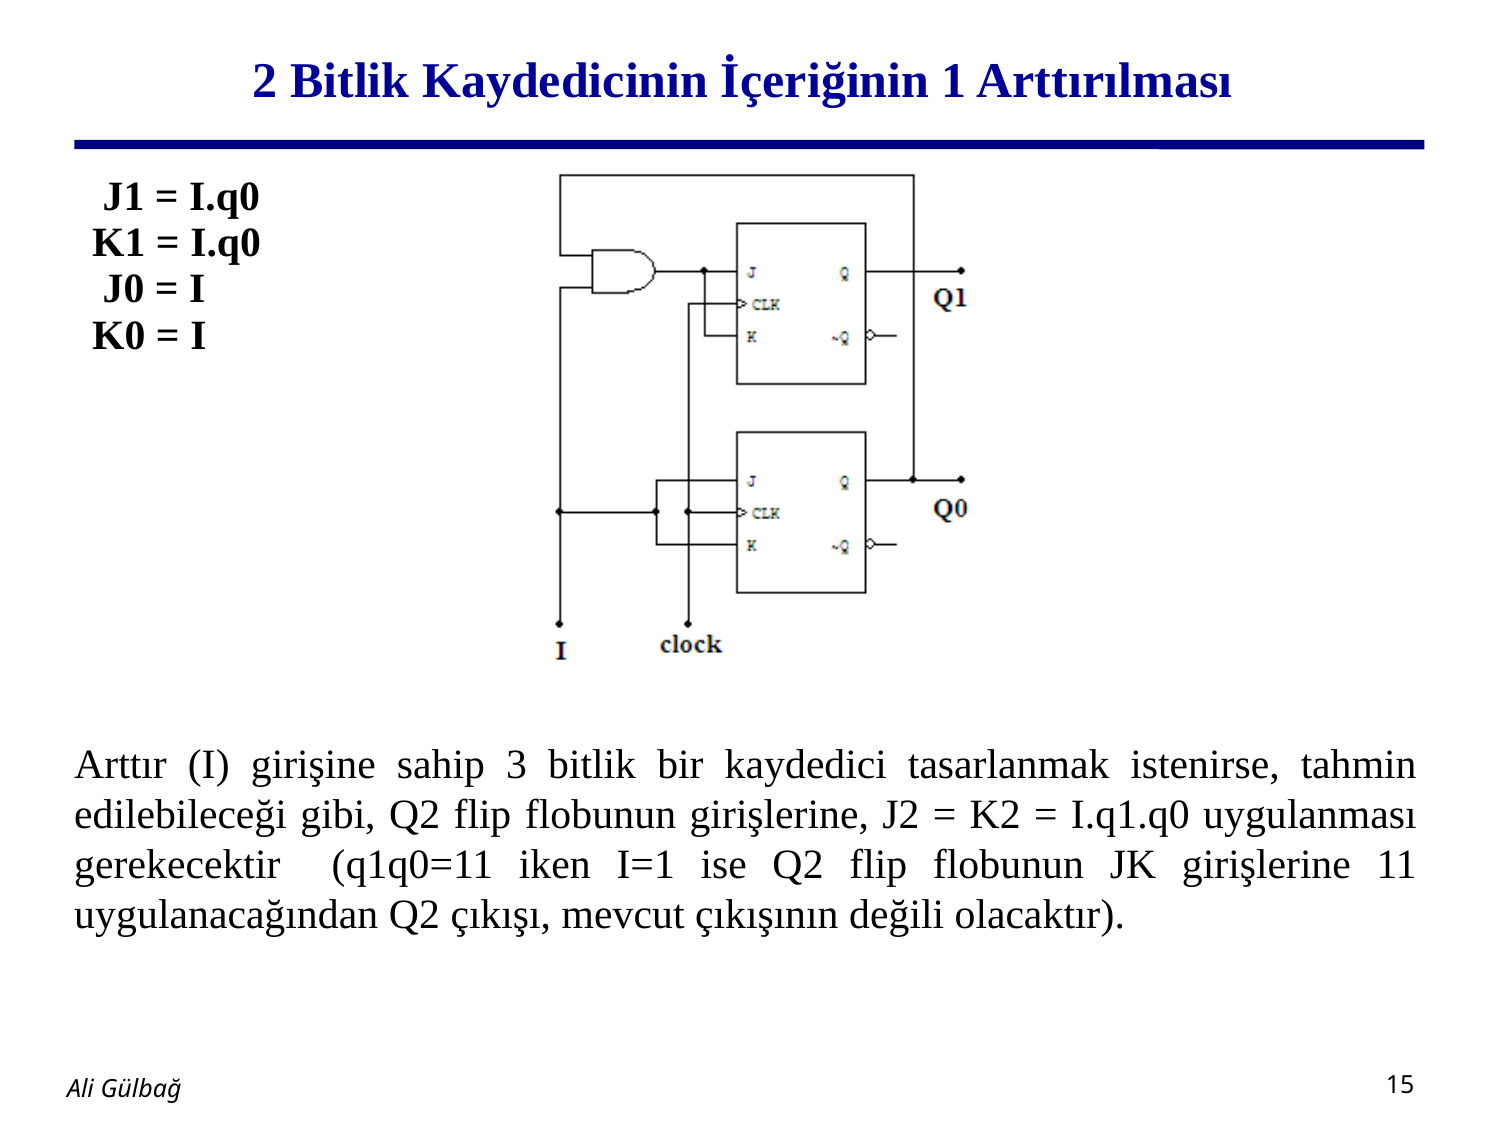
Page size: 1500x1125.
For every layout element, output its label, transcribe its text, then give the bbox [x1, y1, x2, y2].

table_header J1 = I.q0 K1 = I.q0 J0 = I K0 = I [81, 173, 321, 435]
title 2 Bitlik Kaydedicinin İçeriğinin 1 Arttırılması [111, 12, 1388, 143]
list Arttır (I) girişine sahip 3 bitlik bir kaydedici tasarlanmak istenirse, tahmin edilebileceği gibi, Q2 flip flobunun girişlerine, J2 = K2 = I.q1.q0 uygulanması gerekecektir (q1q0=11 iken I=1 ise Q2 flip flobunun JK girişlerine 11 uygulanacağından Q2 çıkışı, mevcut çıkışının değili olacaktır). [58, 145, 1434, 979]
picture [549, 164, 974, 670]
